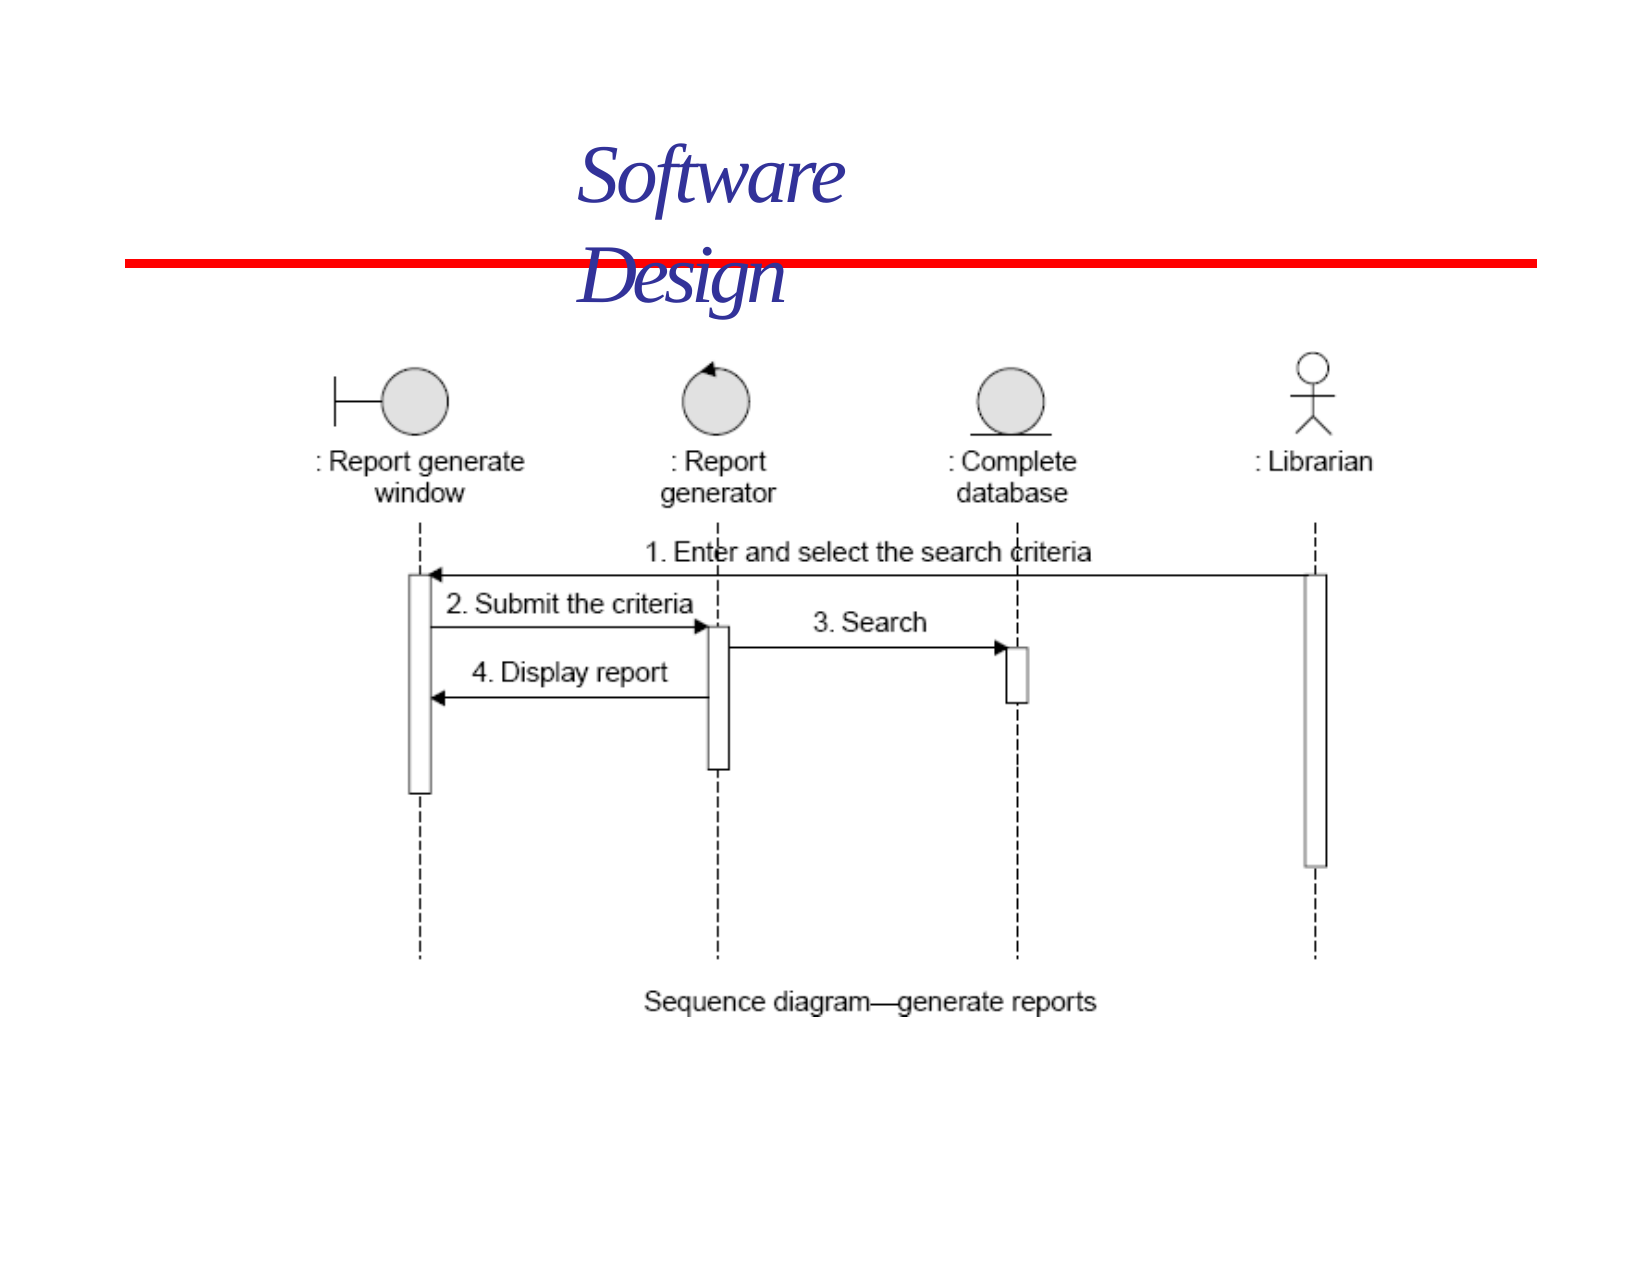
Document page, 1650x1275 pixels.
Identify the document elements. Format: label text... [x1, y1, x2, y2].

text_box [316, 351, 1374, 1017]
title Software Design [575, 117, 1074, 333]
